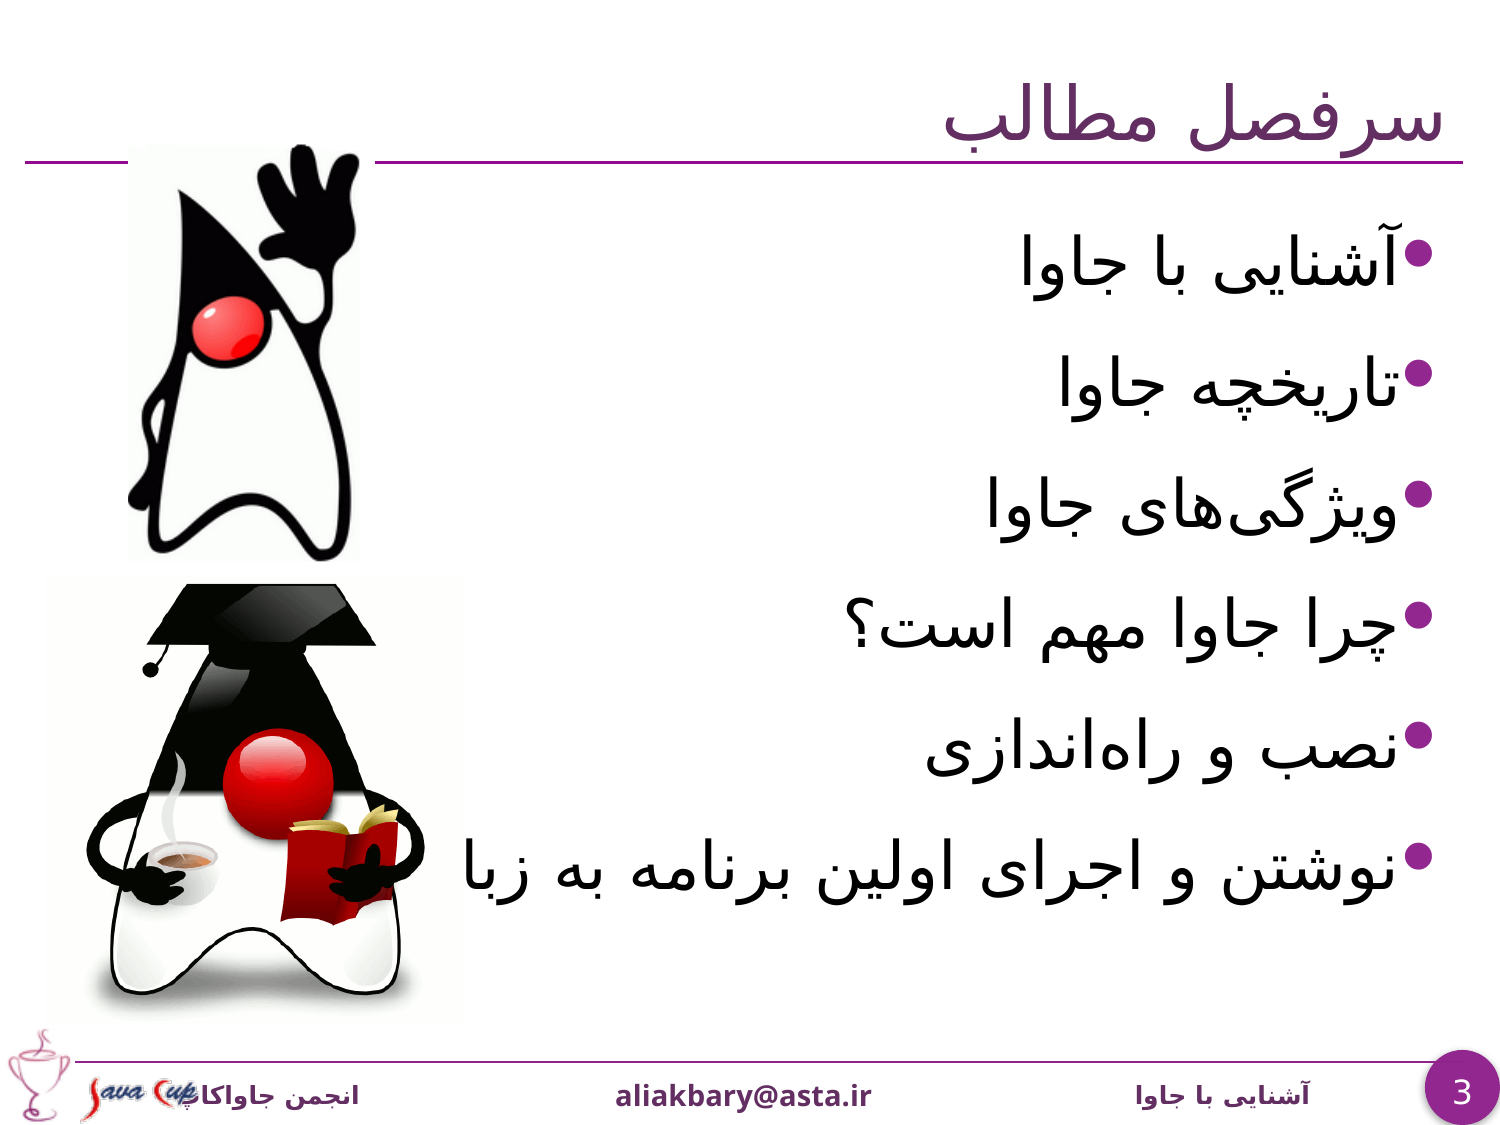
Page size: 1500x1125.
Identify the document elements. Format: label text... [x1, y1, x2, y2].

list آشنایی با جاوا تاريخچه جاوا ويژگی‌های جاوا چرا جاوا مهم است؟ نصب و راه‌اندازی نوشتن و اجرای اولين برنامه به زبان جاوا [24, 187, 1463, 1063]
picture [6, 1028, 75, 1125]
picture [127, 136, 376, 563]
picture [79, 1076, 200, 1125]
picture [44, 574, 463, 1026]
title سرفصل مطالب [24, 37, 1463, 163]
